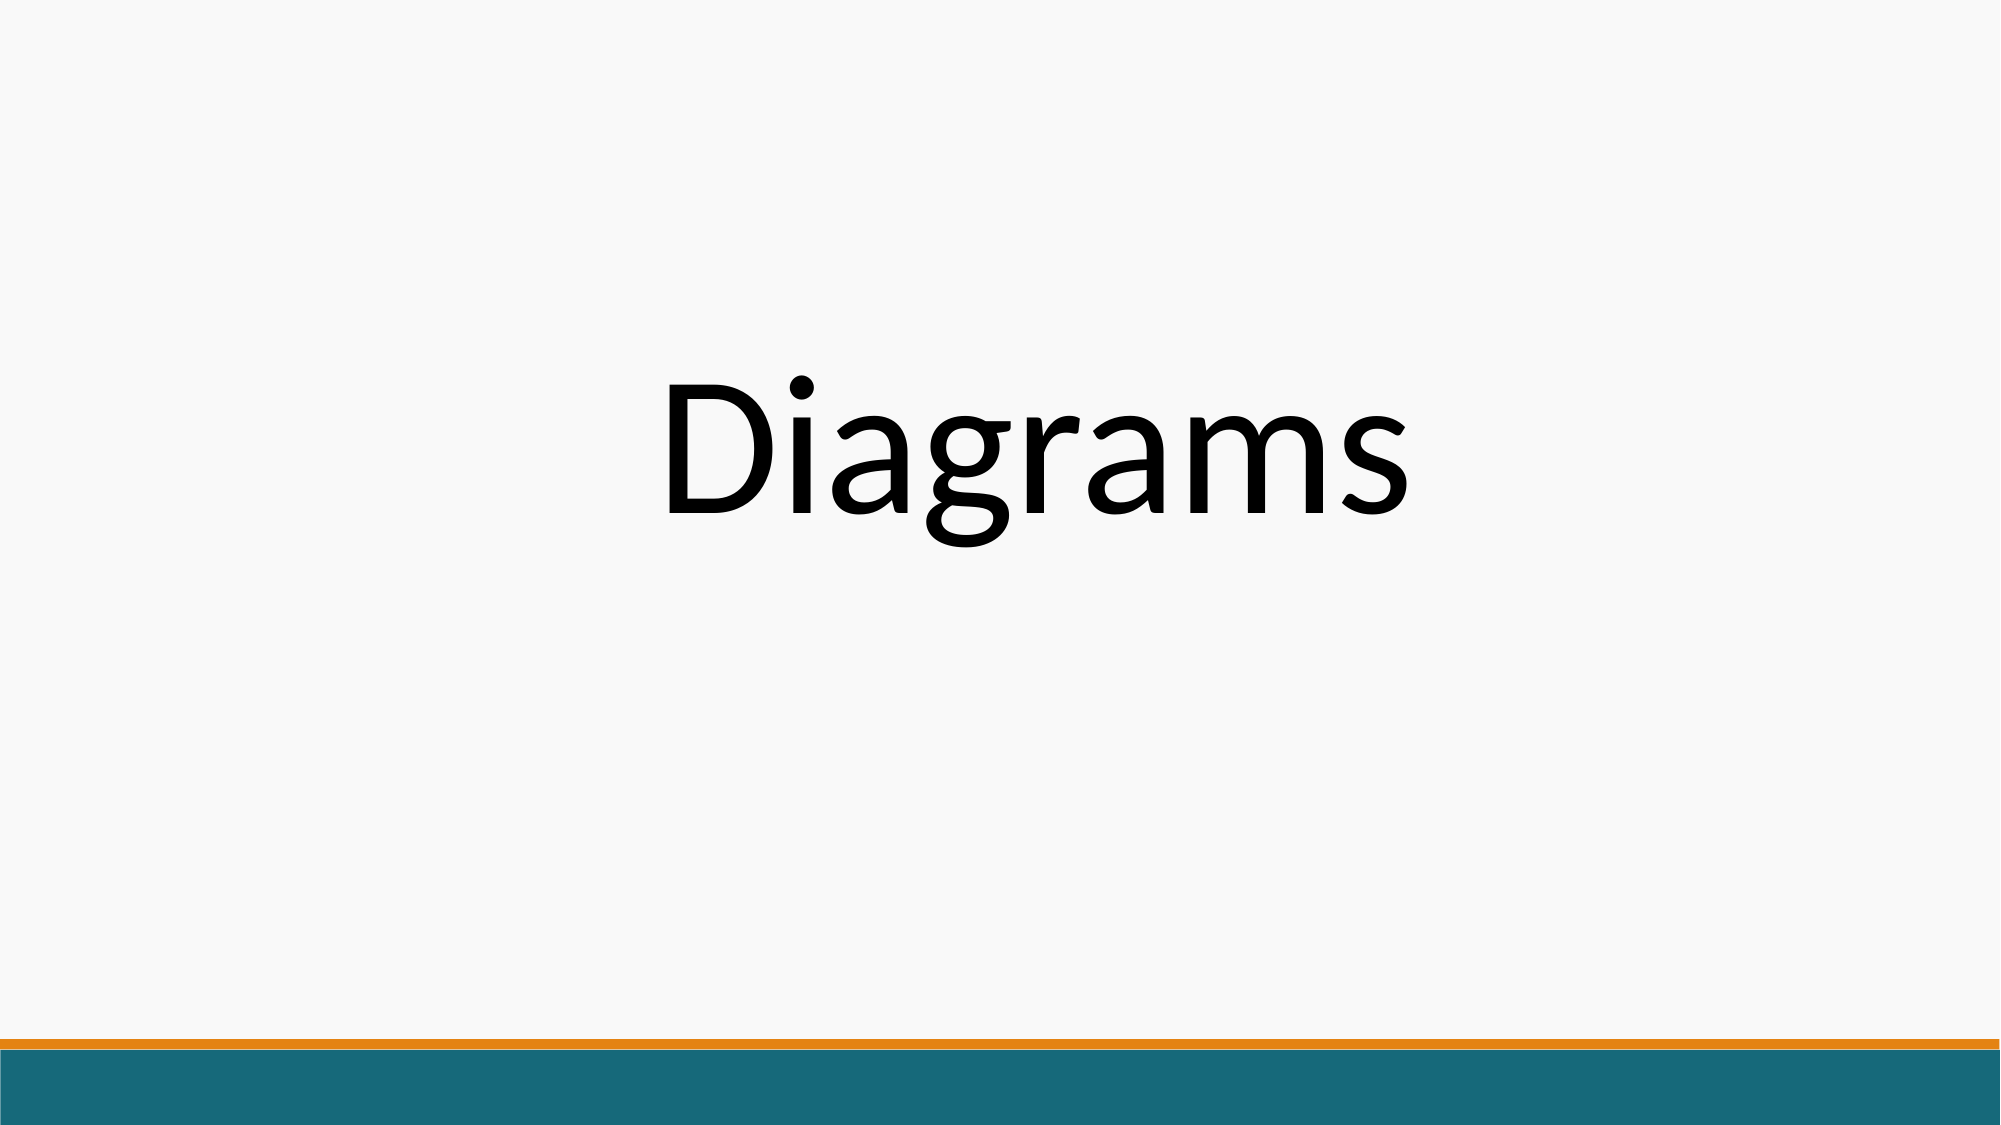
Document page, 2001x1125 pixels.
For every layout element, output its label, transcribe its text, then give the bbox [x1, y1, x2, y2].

text_box Diagrams [333, 305, 1738, 561]
